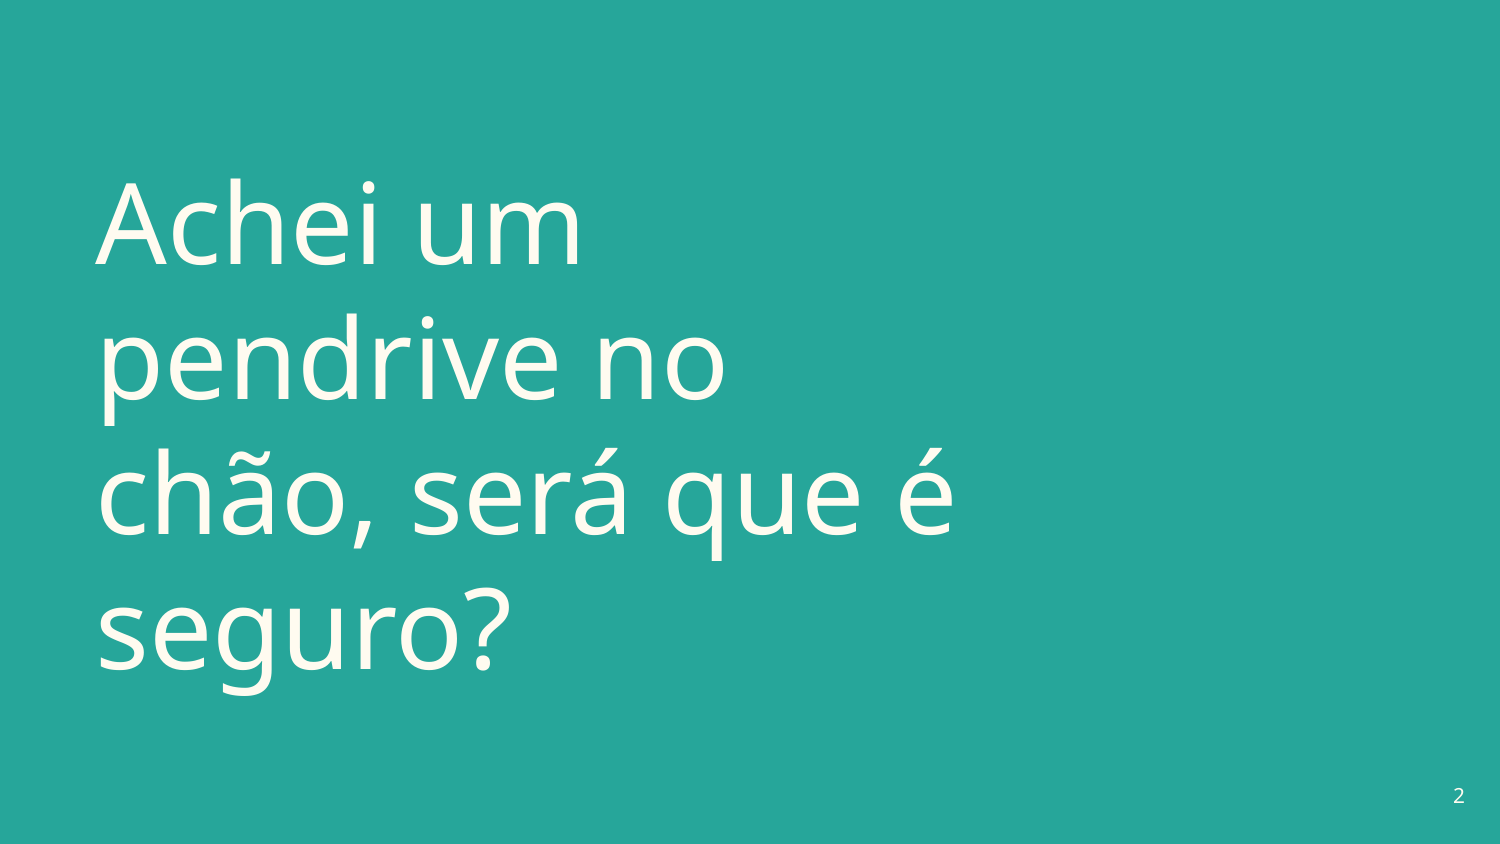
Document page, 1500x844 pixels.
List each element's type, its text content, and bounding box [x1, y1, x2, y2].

title Achei um pendrive no chão, será que é seguro? [80, 86, 1000, 758]
slide_number ‹#› [1389, 764, 1480, 830]
